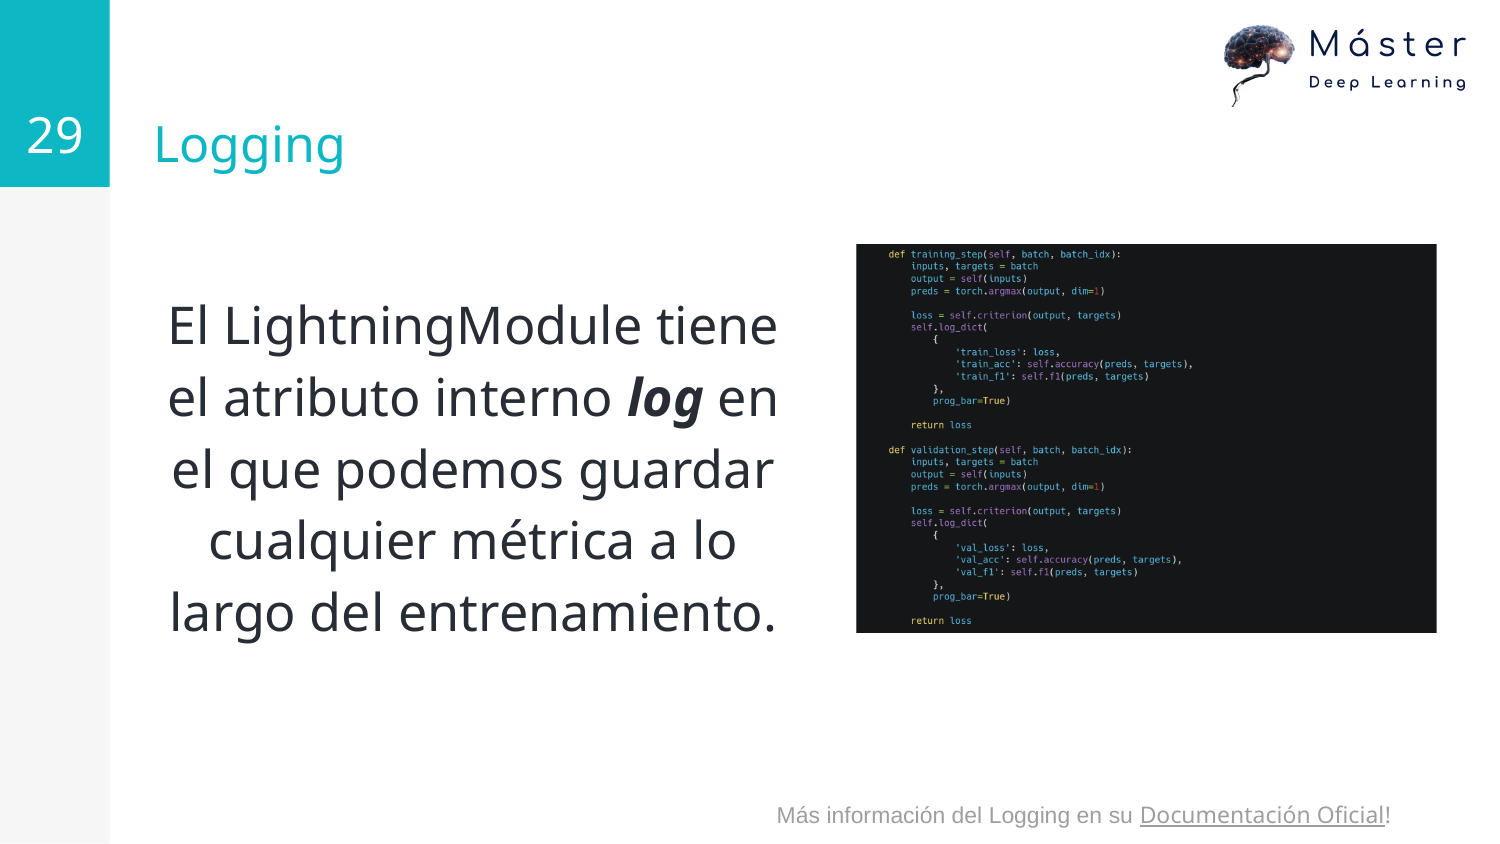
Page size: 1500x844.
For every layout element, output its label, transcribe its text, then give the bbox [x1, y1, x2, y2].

picture [1211, 11, 1483, 111]
picture [819, 243, 1473, 633]
text_box El LightningModule tiene el atributo interno log en el que podemos guardar cualquier métrica a lo largo del entrenamiento. [138, 267, 809, 657]
text_box Más información del Logging en su Documentación Oficial! [761, 785, 1500, 844]
title Logging [138, 0, 722, 188]
slide_number ‹#› [0, 0, 110, 187]
